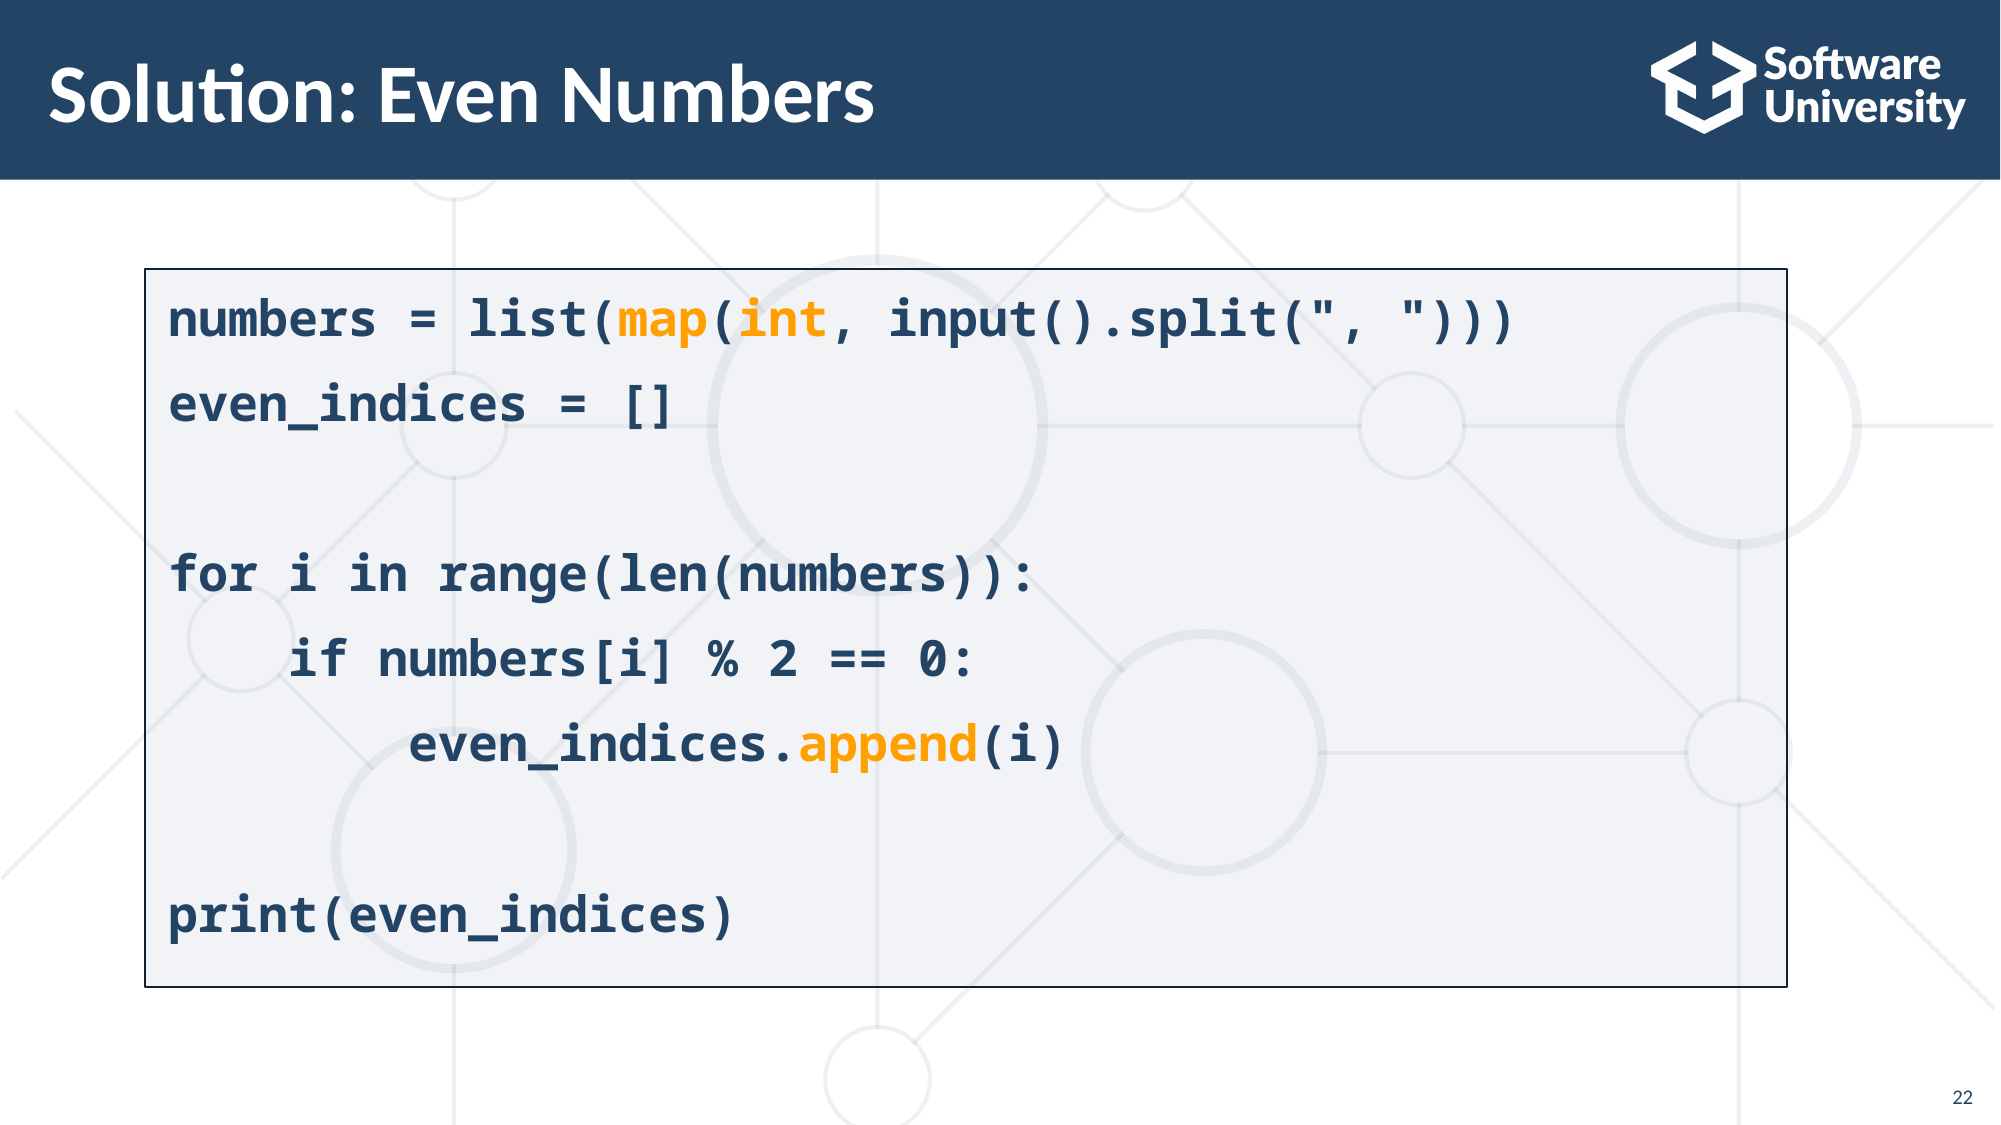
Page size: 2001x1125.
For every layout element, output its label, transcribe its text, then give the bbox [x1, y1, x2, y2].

picture [1651, 41, 1966, 134]
title Solution: Even Numbers [31, 16, 1625, 162]
text_box 22 [1927, 1067, 1989, 1117]
list numbers = list(map(int, input().split(", "))) even_indices = [] for i in range(len(numbers)): if numbers[i] % 2 == 0: even_indices.append(i) print(even_indices) [144, 268, 1788, 988]
